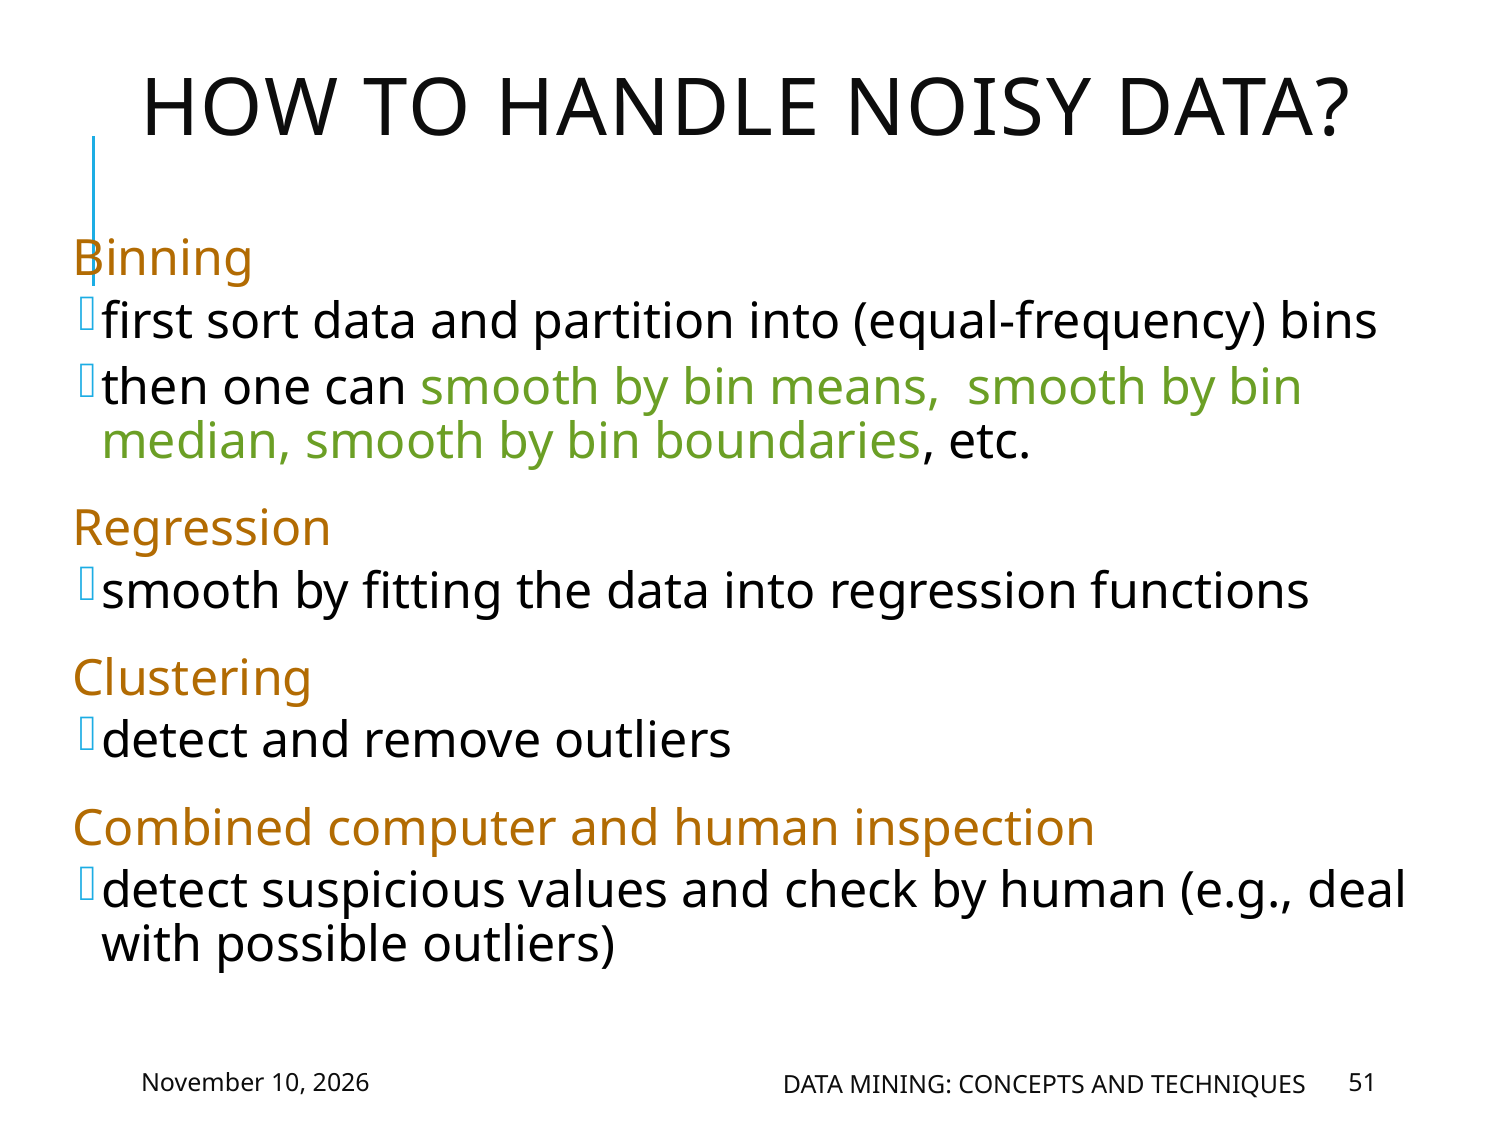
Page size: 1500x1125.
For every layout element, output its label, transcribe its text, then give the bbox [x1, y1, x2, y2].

list Binning first sort data and partition into (equal-frequency) bins then one can smooth by bin means, smooth by bin median, smooth by bin boundaries, etc. Regression smooth by fitting the data into regression functions Clustering detect and remove outliers Combined computer and human inspection detect suspicious values and check by human (e.g., deal with possible outliers) [50, 224, 1429, 1050]
footer Data Mining: Concepts and Techniques [595, 1061, 1322, 1107]
slide_number 51 [1333, 1061, 1454, 1107]
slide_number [126, 1061, 392, 1107]
title How to Handle Noisy Data? [125, 62, 1379, 163]
